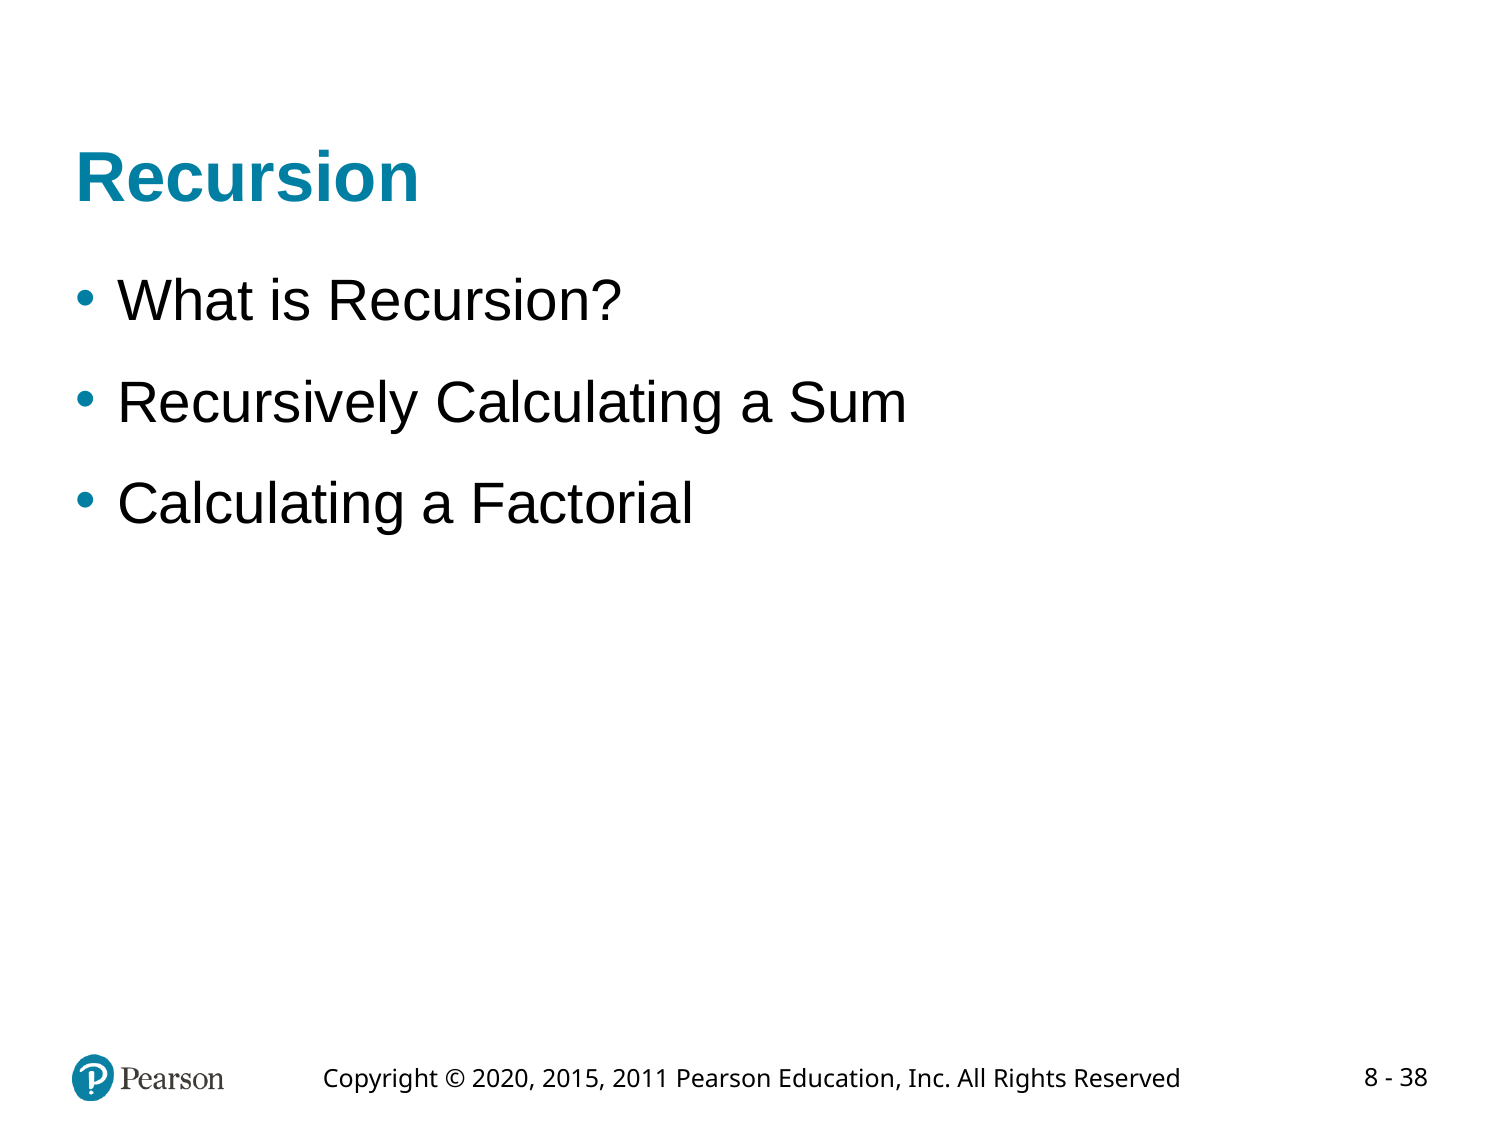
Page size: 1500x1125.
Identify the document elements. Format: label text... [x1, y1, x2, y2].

list What is Recursion? Recursively Calculating a Sum Calculating a Factorial [75, 262, 1425, 1005]
picture [72, 1087, 83, 1101]
title Recursion [75, 35, 1425, 216]
picture [72, 1054, 89, 1072]
picture [81, 1064, 107, 1089]
picture [99, 1054, 224, 1101]
